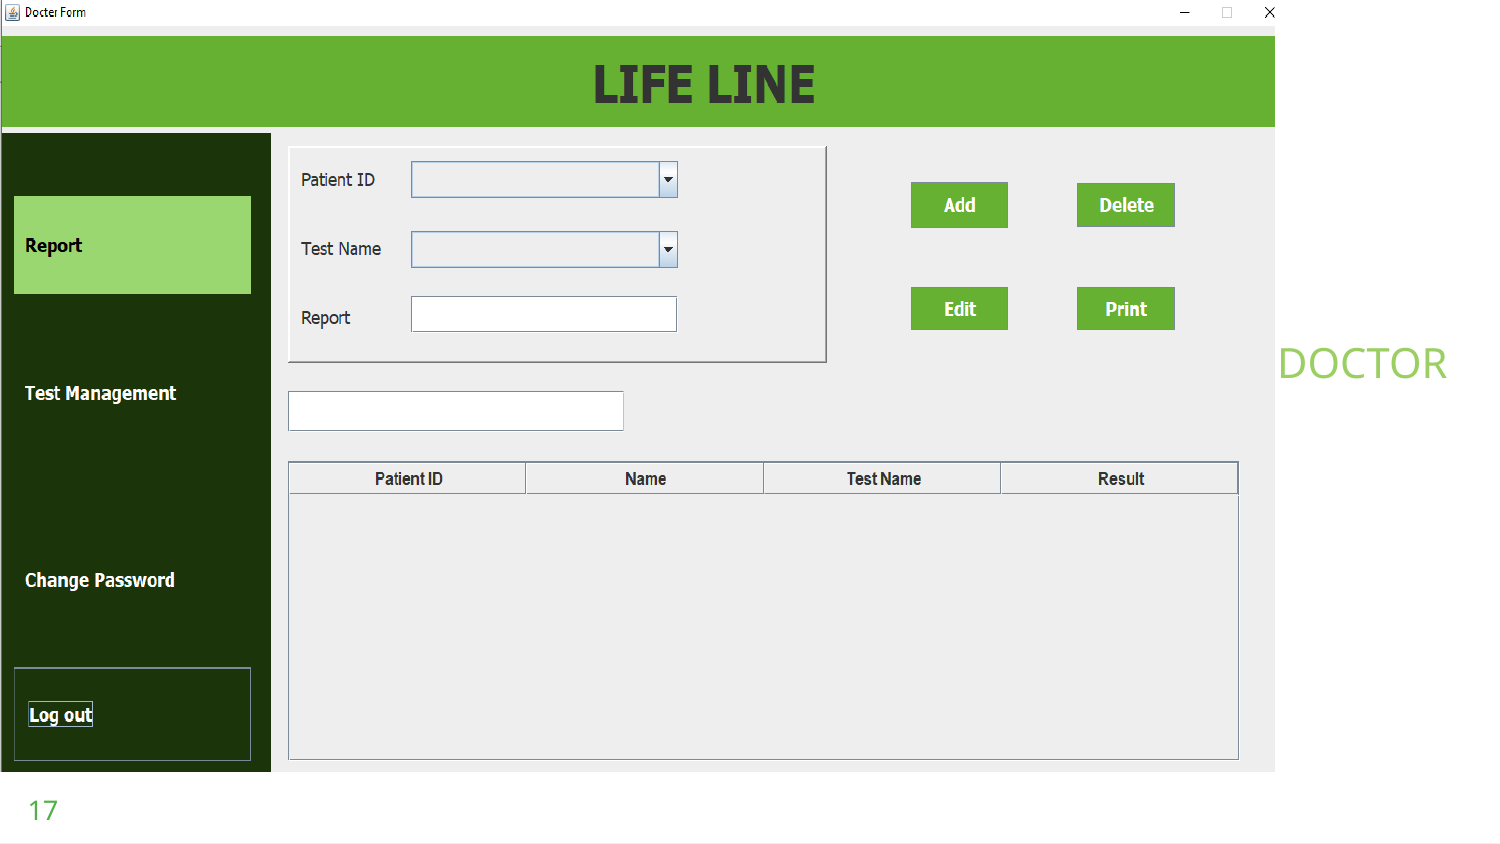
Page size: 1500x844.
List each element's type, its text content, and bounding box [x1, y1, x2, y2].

slide_number 17 [12, 780, 103, 844]
list DOCTOR [1279, 321, 1463, 408]
picture [0, 0, 1276, 772]
